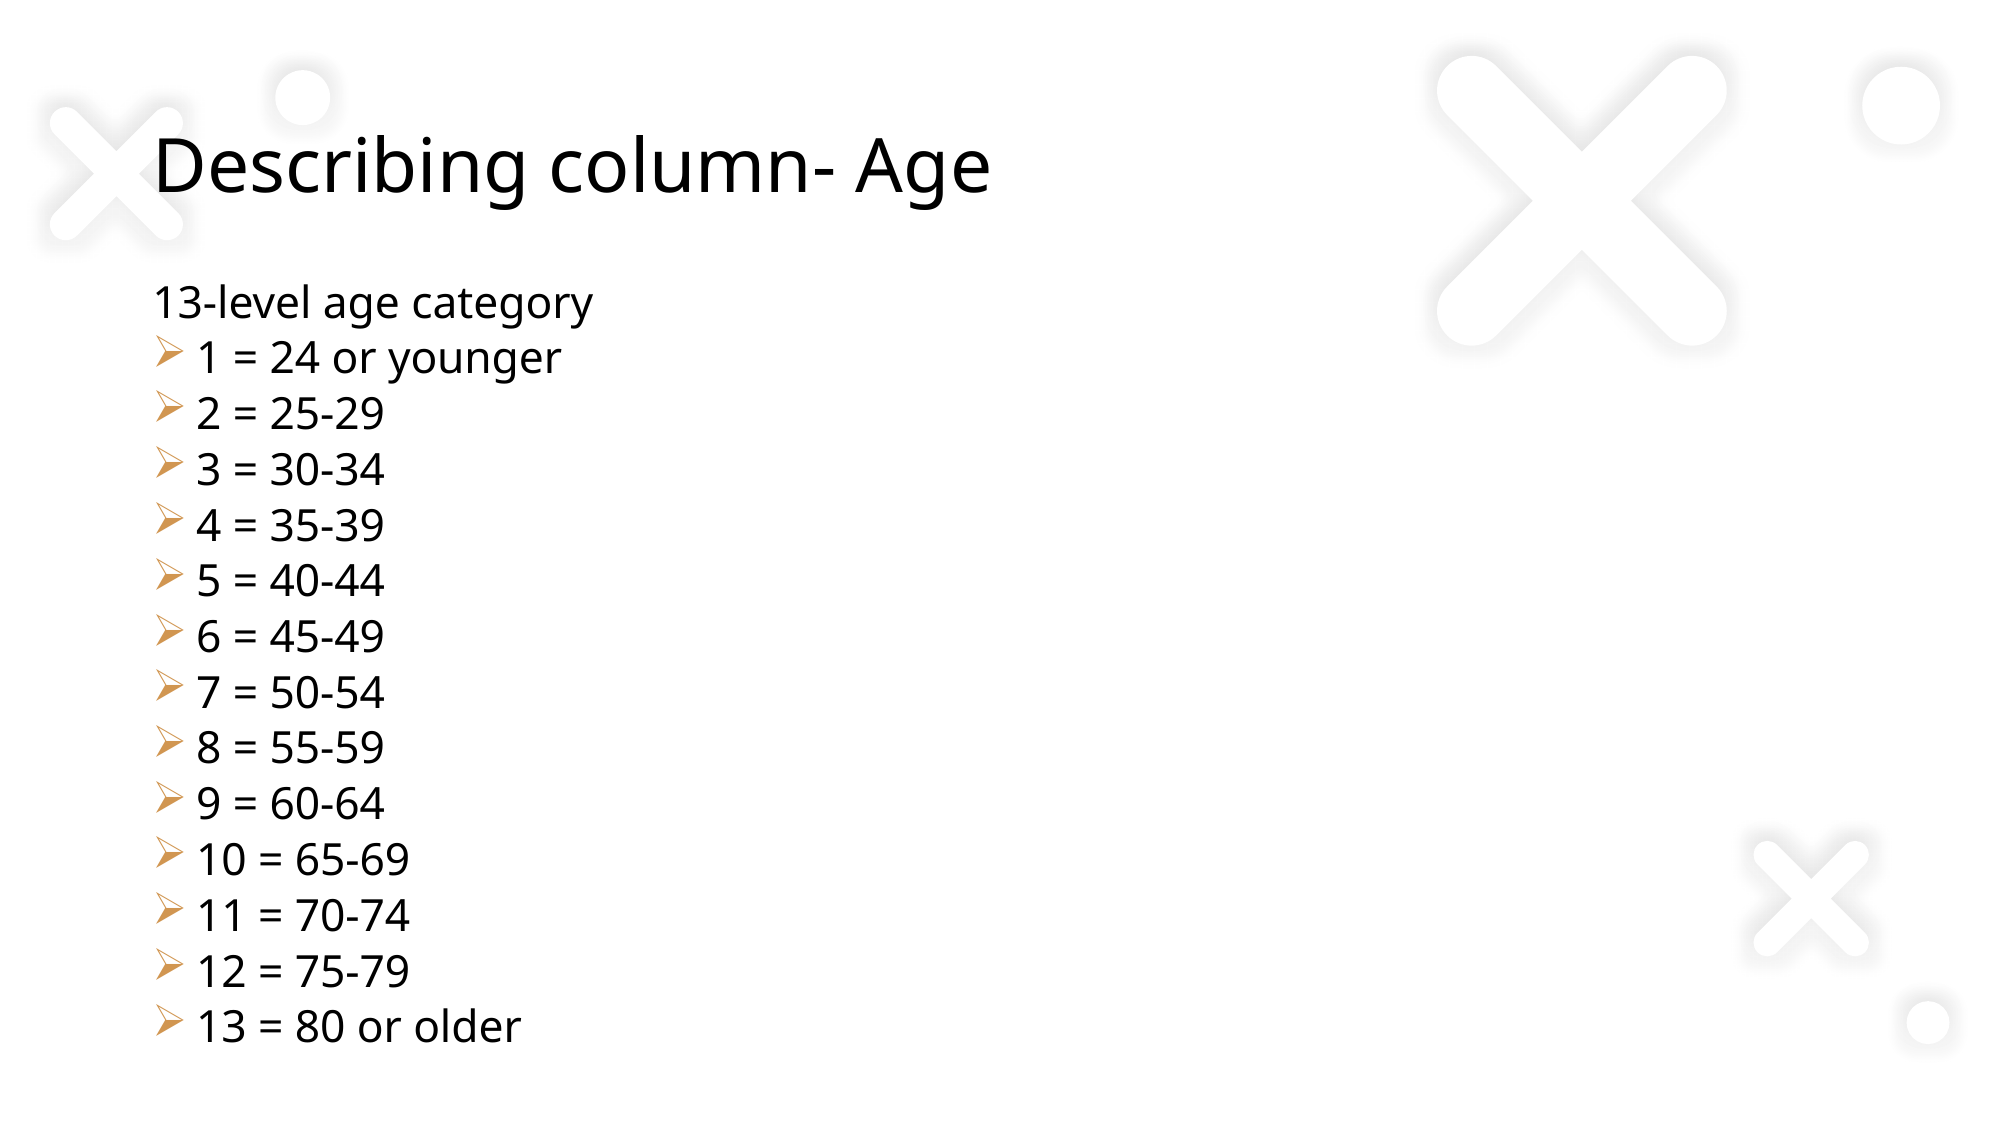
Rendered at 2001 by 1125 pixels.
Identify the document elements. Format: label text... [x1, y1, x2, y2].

title Describing column- Age [137, 59, 1863, 211]
list 13-level age category 1 = 24 or younger 2 = 25-29 3 = 30-34 4 = 35-39 5 = 40-44 6 = 45-49 7 = 50-54 8 = 55-59 9 = 60-64 10 = 65-69 11 = 70-74 12 = 75-79 13 = 80 or older [137, 211, 1863, 1080]
